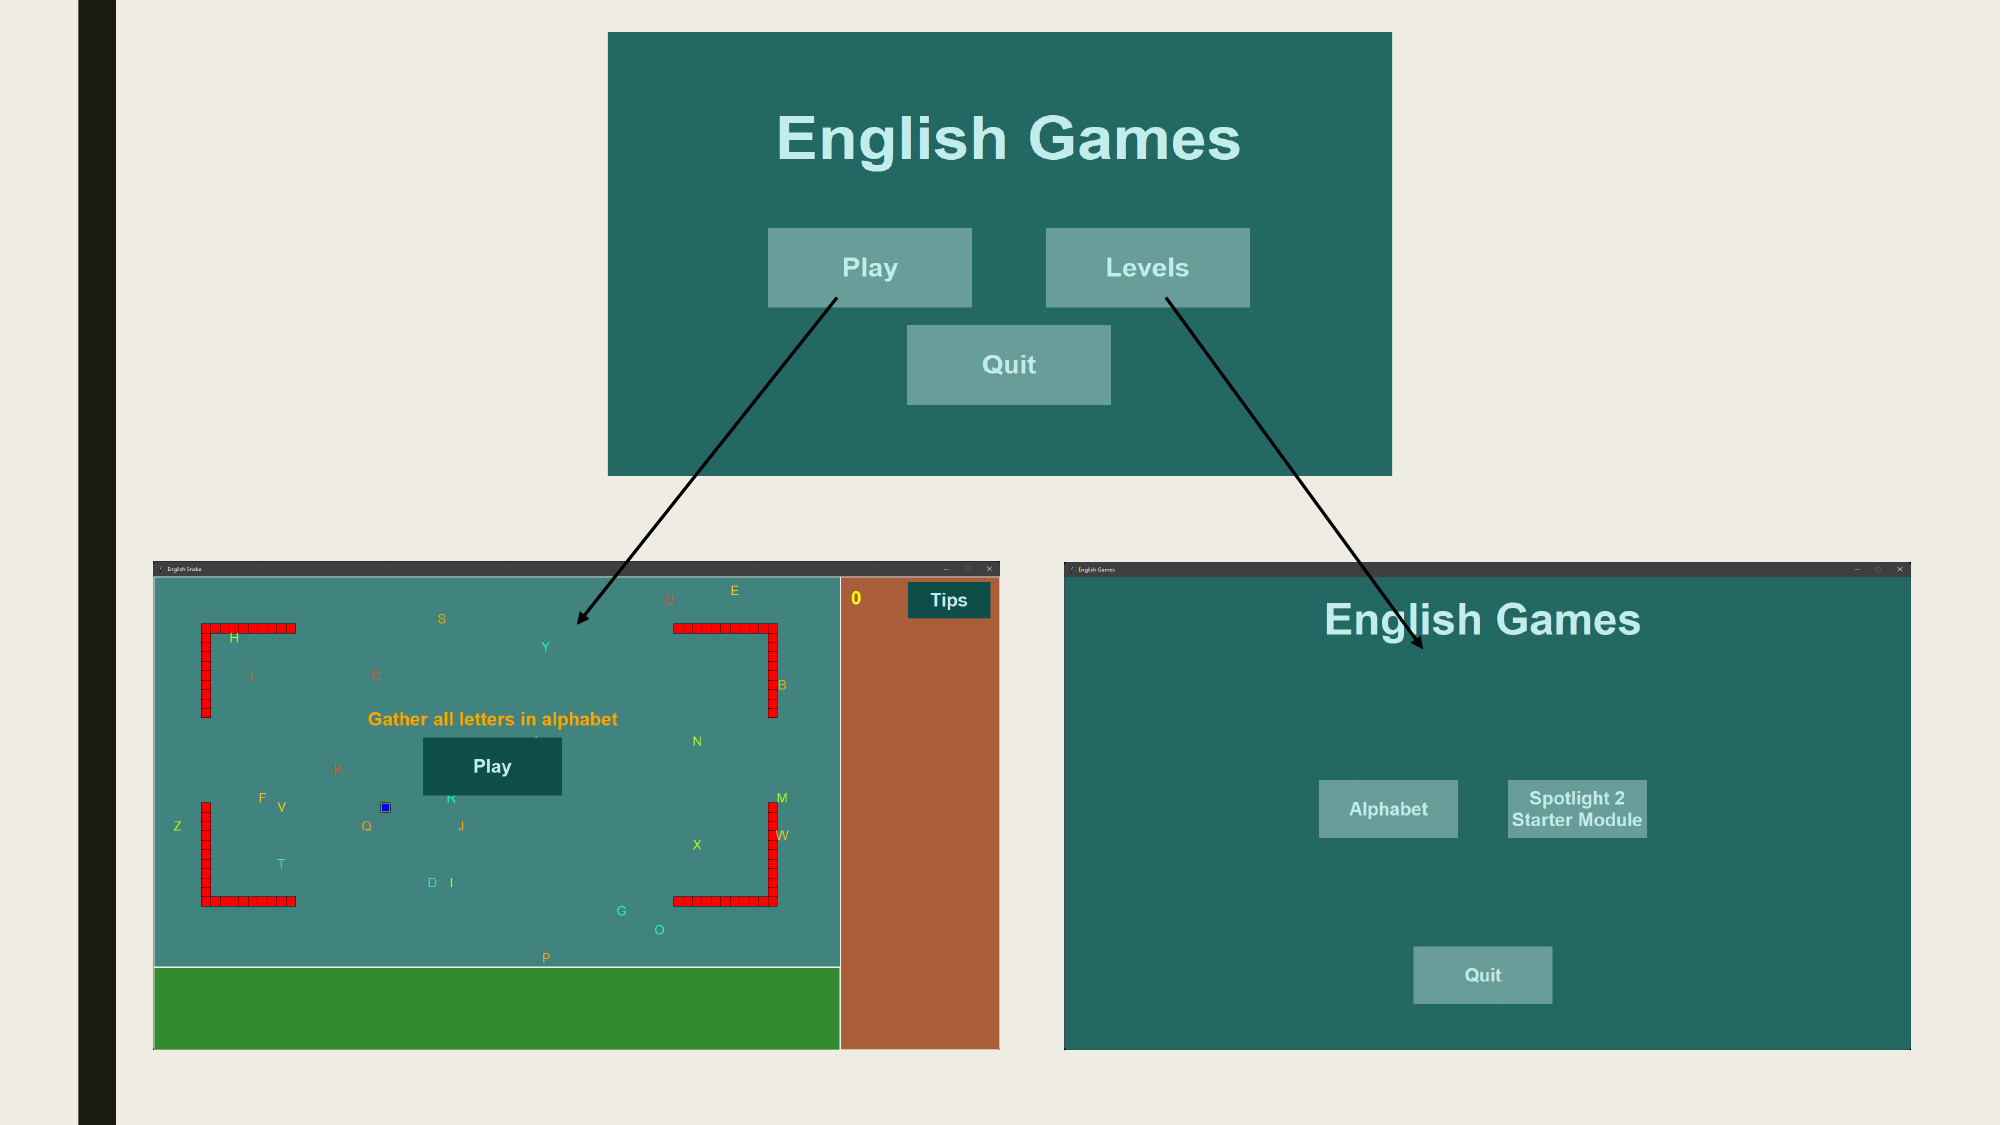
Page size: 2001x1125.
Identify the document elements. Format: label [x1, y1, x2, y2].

picture [1064, 562, 1911, 1050]
picture [153, 561, 1001, 1050]
text_box [1166, 297, 1424, 650]
picture [607, 32, 1393, 476]
text_box [576, 297, 837, 625]
